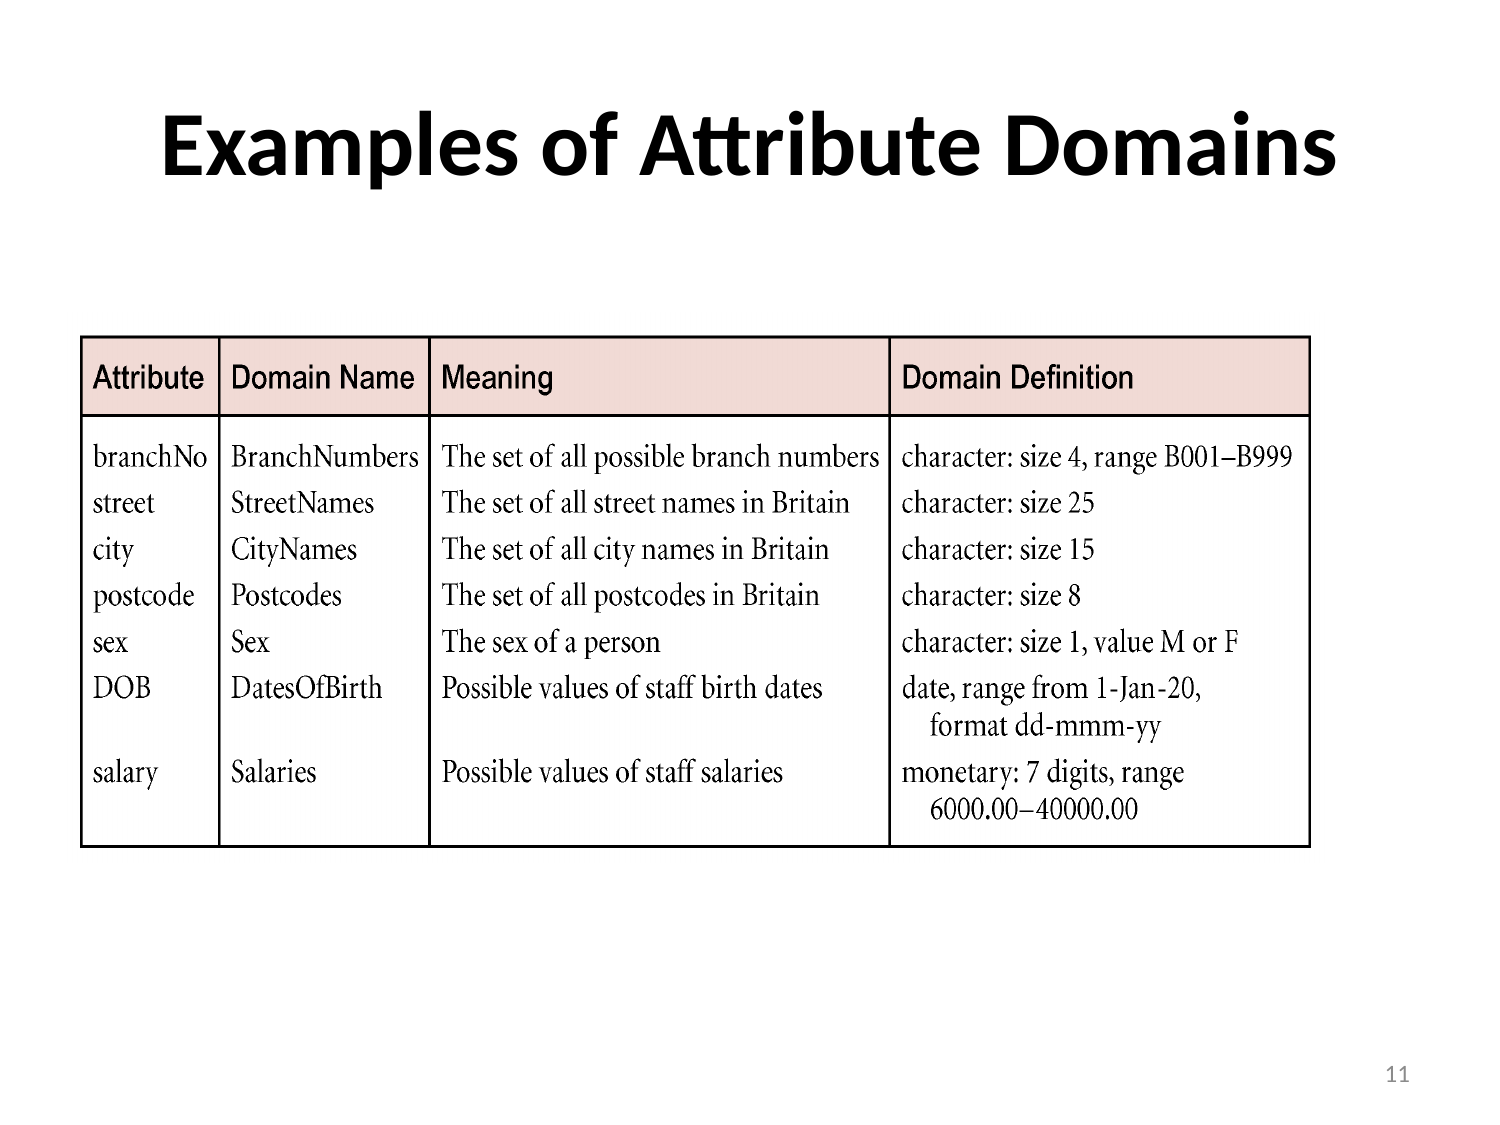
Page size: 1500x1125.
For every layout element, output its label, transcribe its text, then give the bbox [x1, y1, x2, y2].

picture [62, 312, 1326, 863]
slide_number 11 [1074, 1042, 1425, 1103]
title Examples of Attribute Domains [75, 45, 1425, 233]
